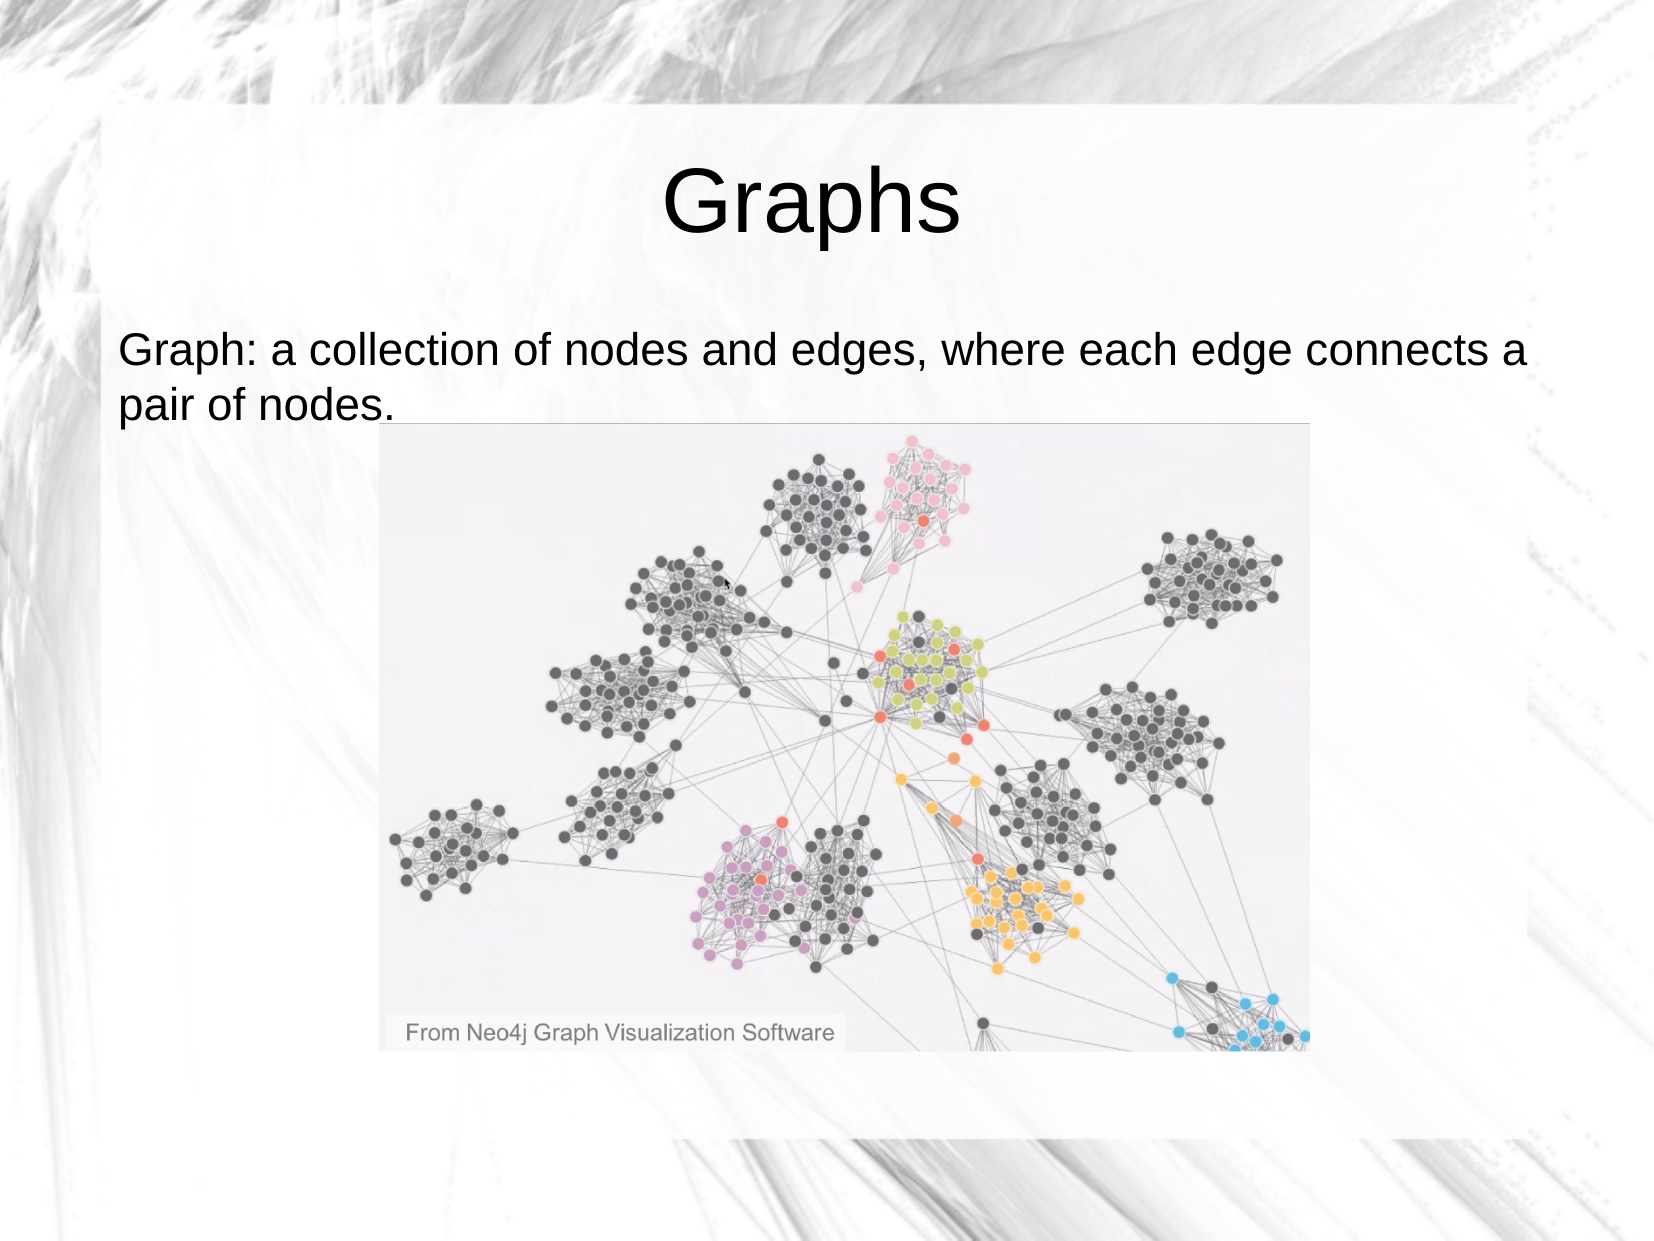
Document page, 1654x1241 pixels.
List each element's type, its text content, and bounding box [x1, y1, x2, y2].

title Graphs [118, 112, 1506, 281]
picture [0, 0, 1654, 1241]
list Graph: a collection of nodes and edges, where each edge connects a pair of nodes. [118, 319, 1571, 1102]
